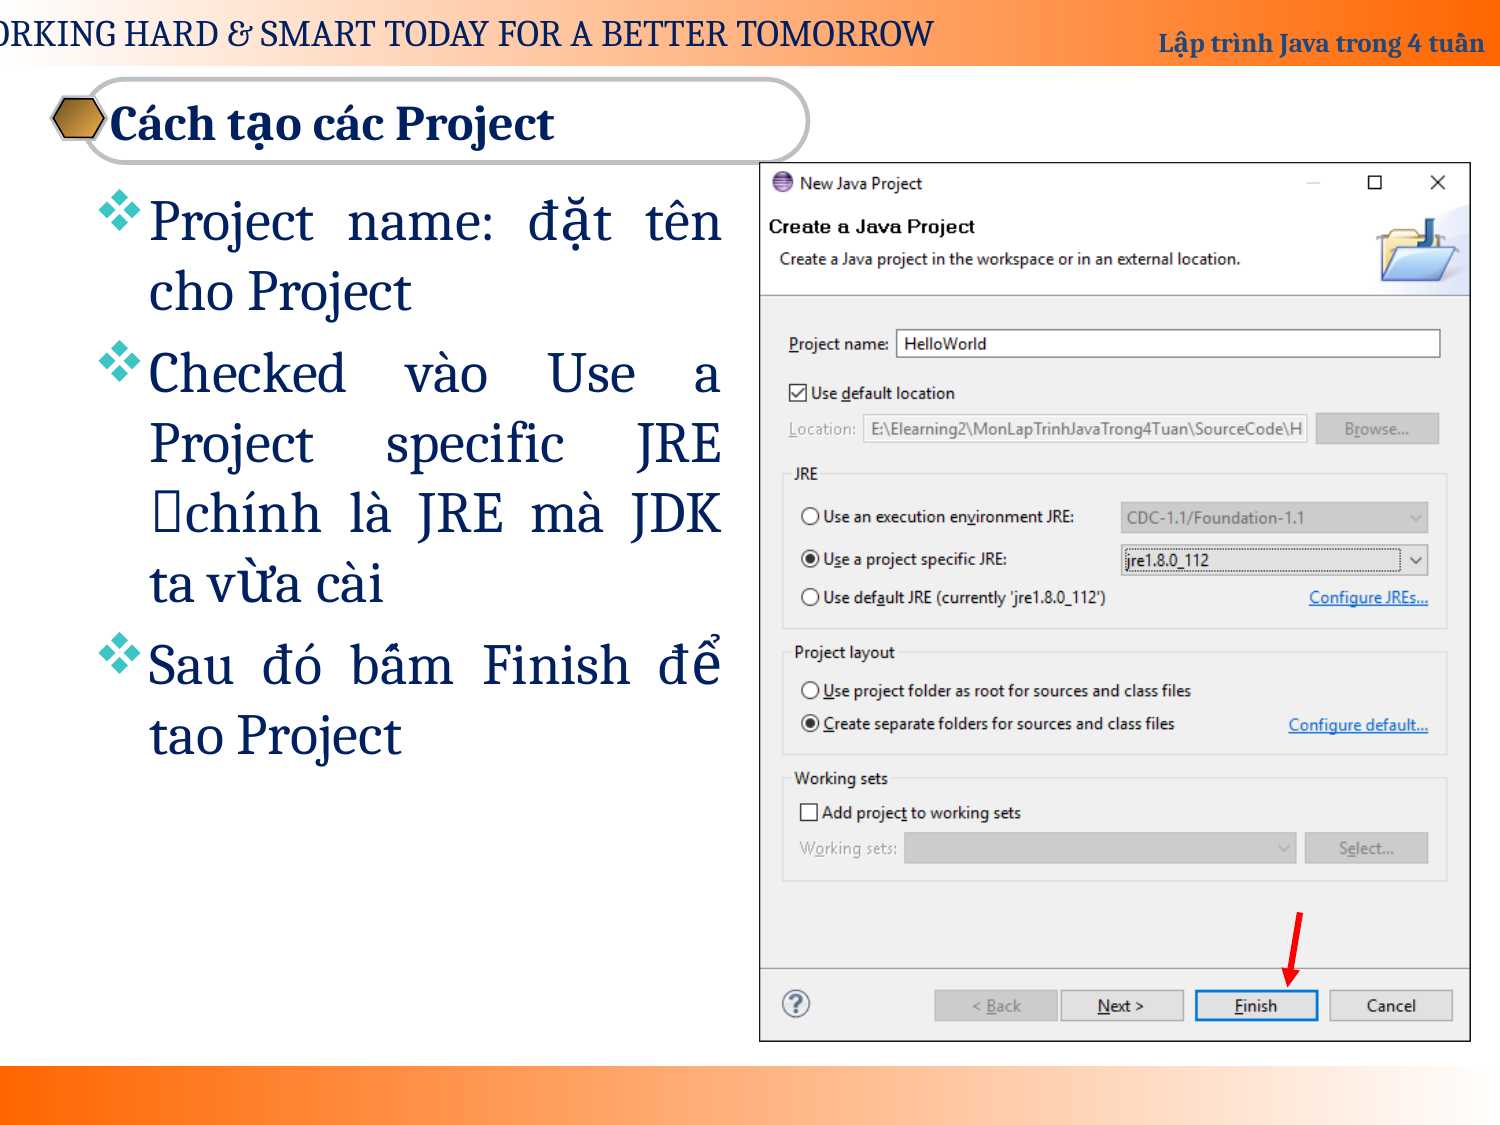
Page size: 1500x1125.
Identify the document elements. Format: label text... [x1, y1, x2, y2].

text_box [49, 78, 809, 163]
picture [759, 162, 1471, 1043]
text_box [1287, 912, 1301, 988]
text_box Project name: đặt tên cho Project Checked vào Use a Project specific JRE chính là JRE mà JDK ta vừa cài Sau đó bấm Finish để tao Project [78, 174, 738, 375]
